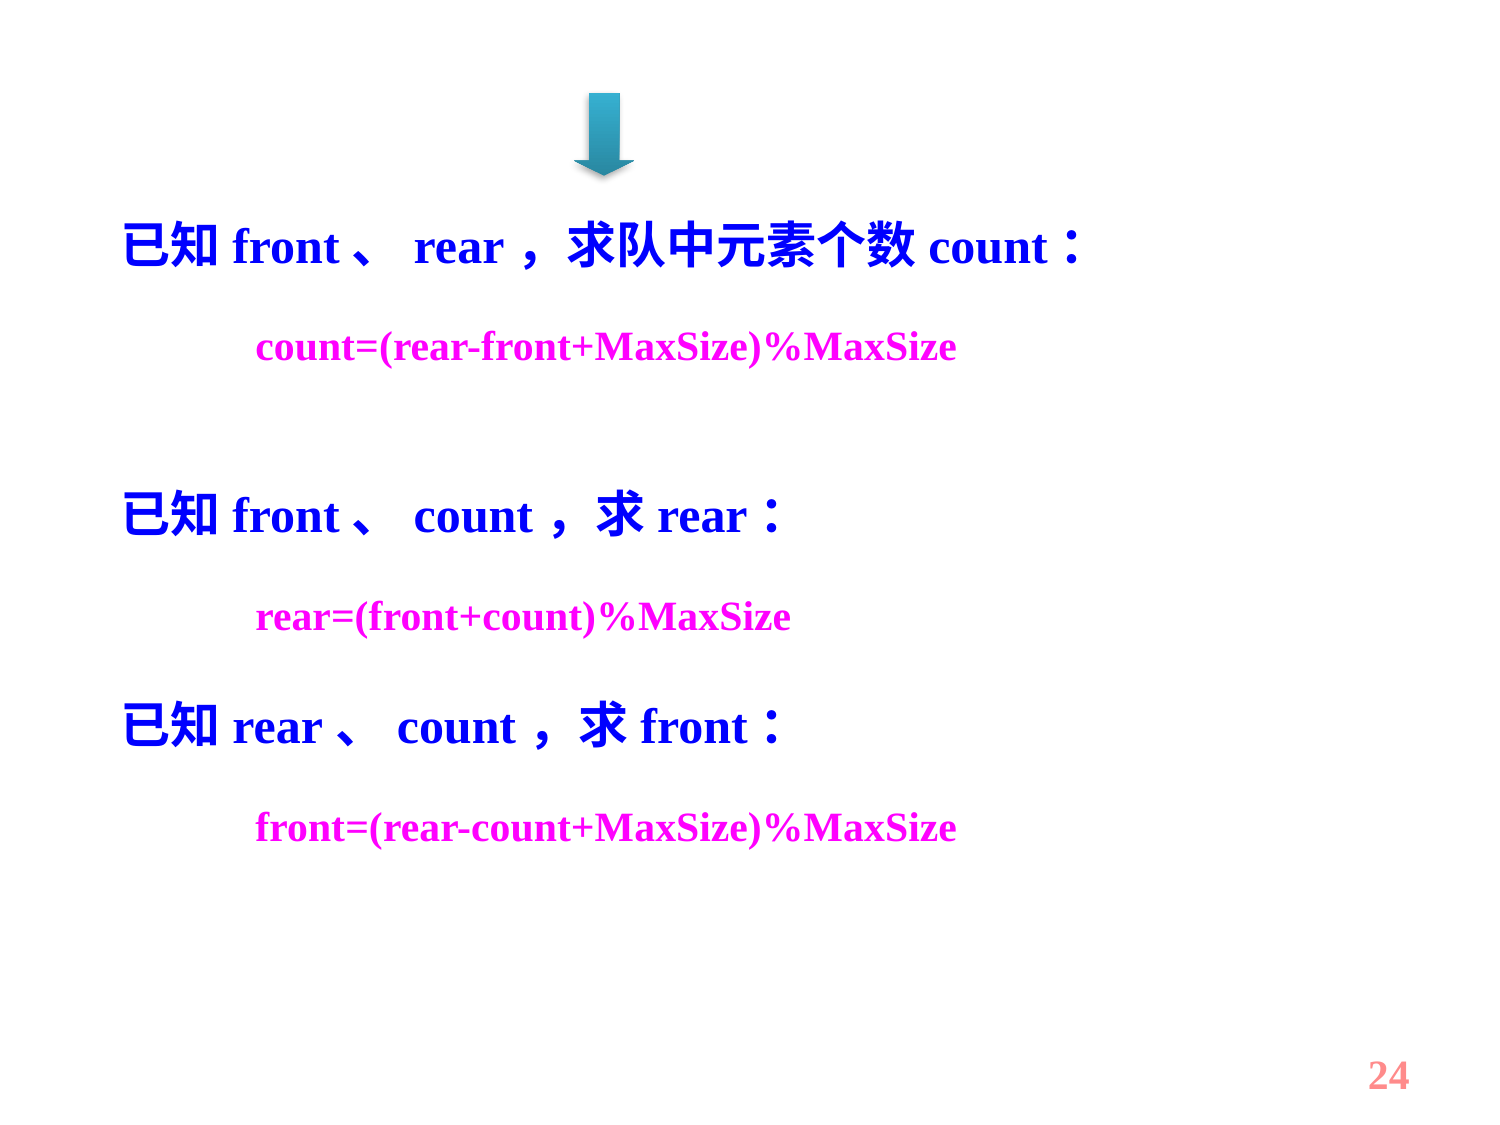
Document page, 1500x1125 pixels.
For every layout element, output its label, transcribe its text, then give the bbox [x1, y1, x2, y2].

text_box [574, 92, 635, 176]
slide_number 24 [1074, 1042, 1425, 1103]
text_box 已知front、count，求rear： rear=(front+count)%MaxSize 已知rear、count，求front： front=(rear-count+MaxSize)%MaxSize [105, 445, 1090, 857]
text_box 已知front、rear，求队中元素个数count： count=(rear-front+MaxSize)%MaxSize [105, 175, 1301, 377]
